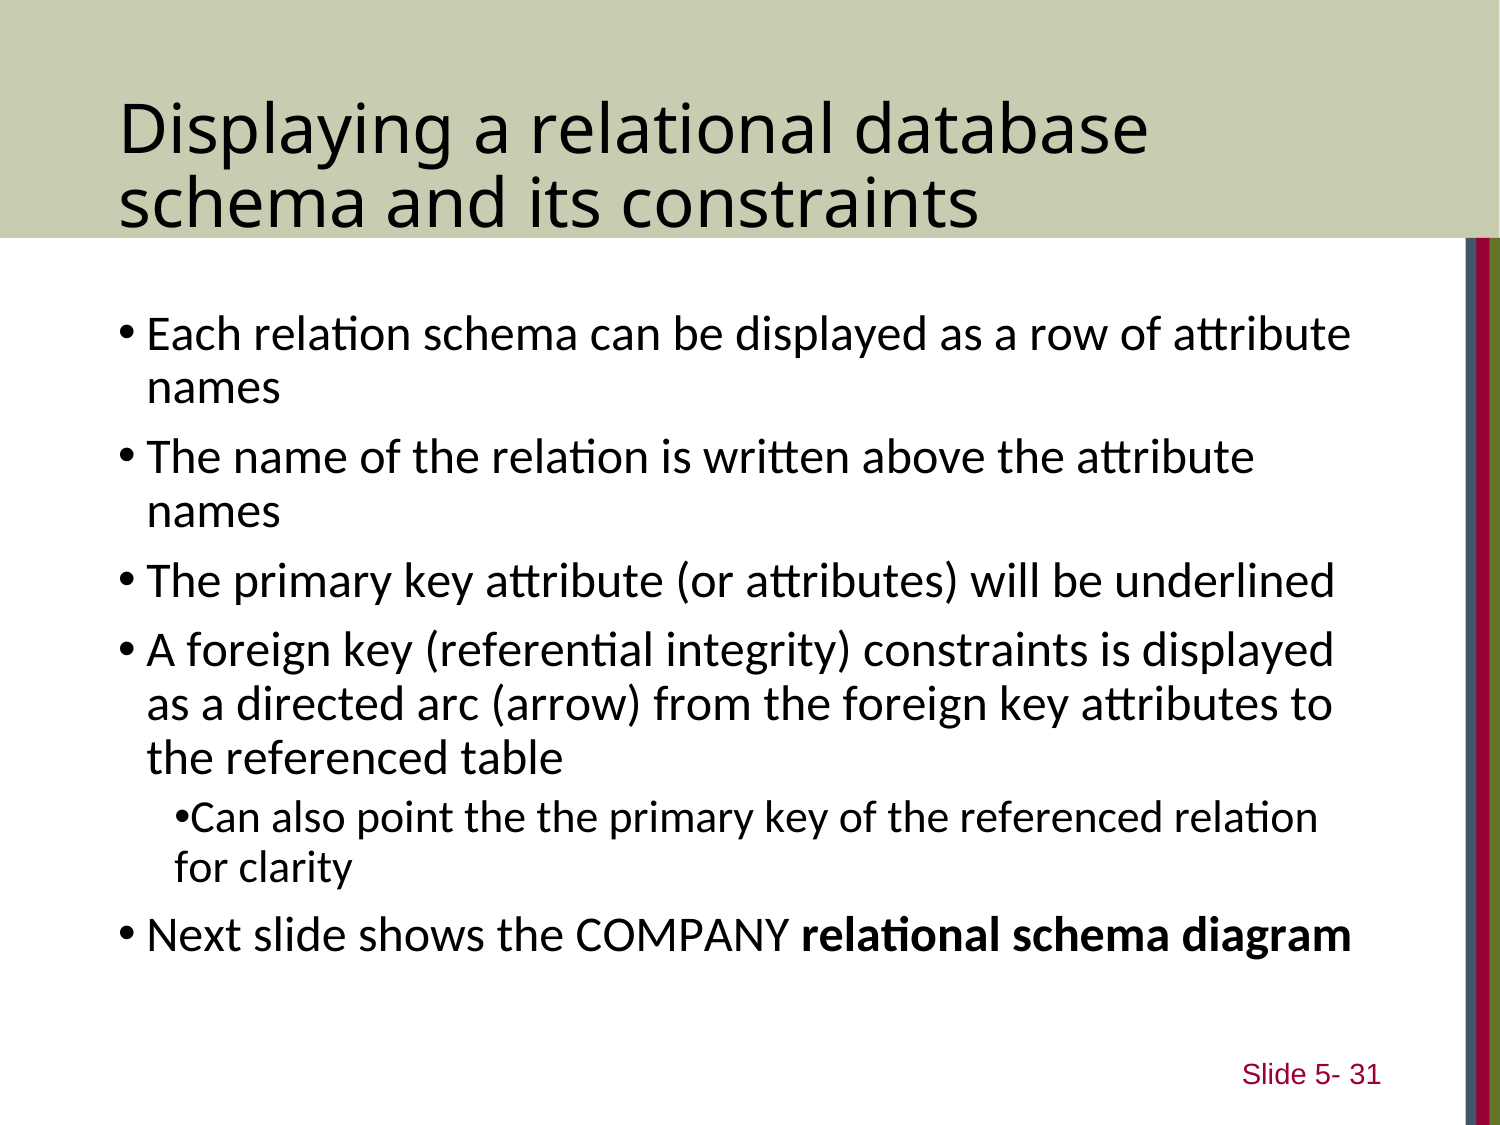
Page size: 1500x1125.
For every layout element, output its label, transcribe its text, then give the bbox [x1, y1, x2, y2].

text_box Each relation schema can be displayed as a row of attribute names The name of the relation is written above the attribute names The primary key attribute (or attributes) will be underlined A foreign key (referential integrity) constraints is displayed as a directed arc (arrow) from the foreign key attributes to the referenced table Can also point the the primary key of the referenced relation for clarity Next slide shows the COMPANY relational schema diagram [103, 299, 1397, 1014]
text_box Slide 5- <number> [1059, 1042, 1397, 1103]
title Displaying a relational database schema and its constraints [103, 59, 1397, 278]
